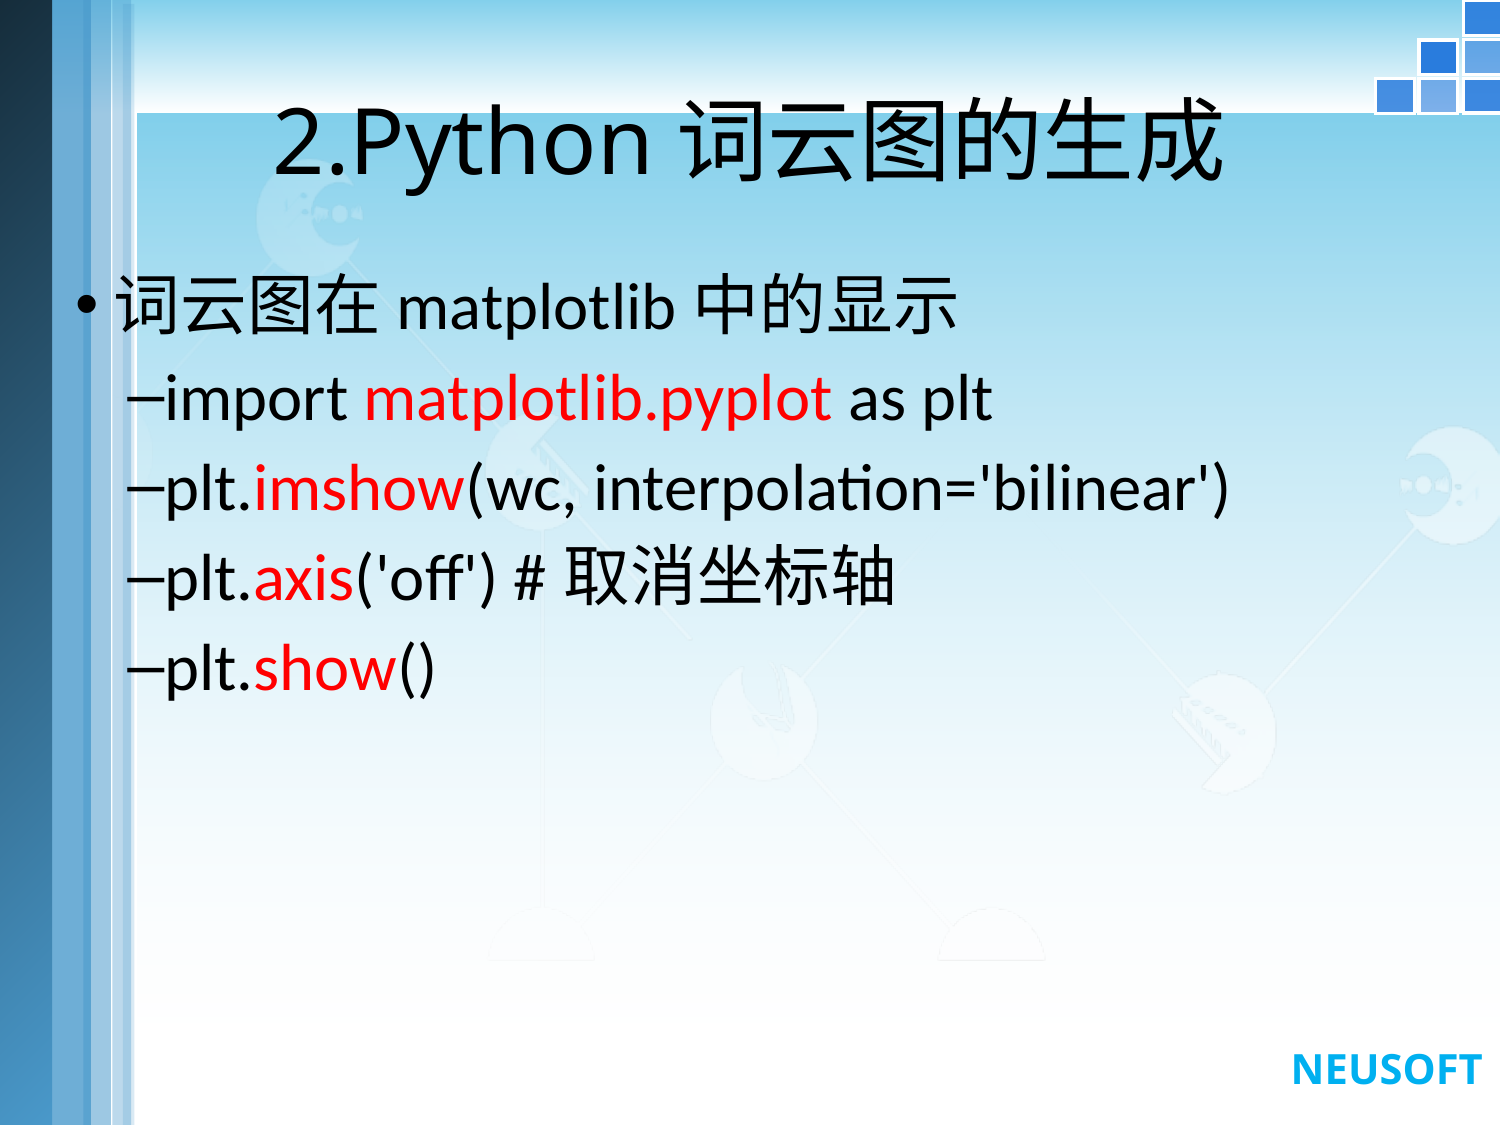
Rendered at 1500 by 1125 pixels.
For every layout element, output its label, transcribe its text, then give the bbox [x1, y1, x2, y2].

title 2.Python词云图的生成 [74, 44, 1425, 233]
picture [132, 113, 1500, 965]
list 词云图在matplotlib中的显示 import matplotlib.pyplot as plt plt.imshow(wc, interpolation='bilinear') plt.axis('off') #取消坐标轴 plt.show() [74, 263, 1425, 1006]
